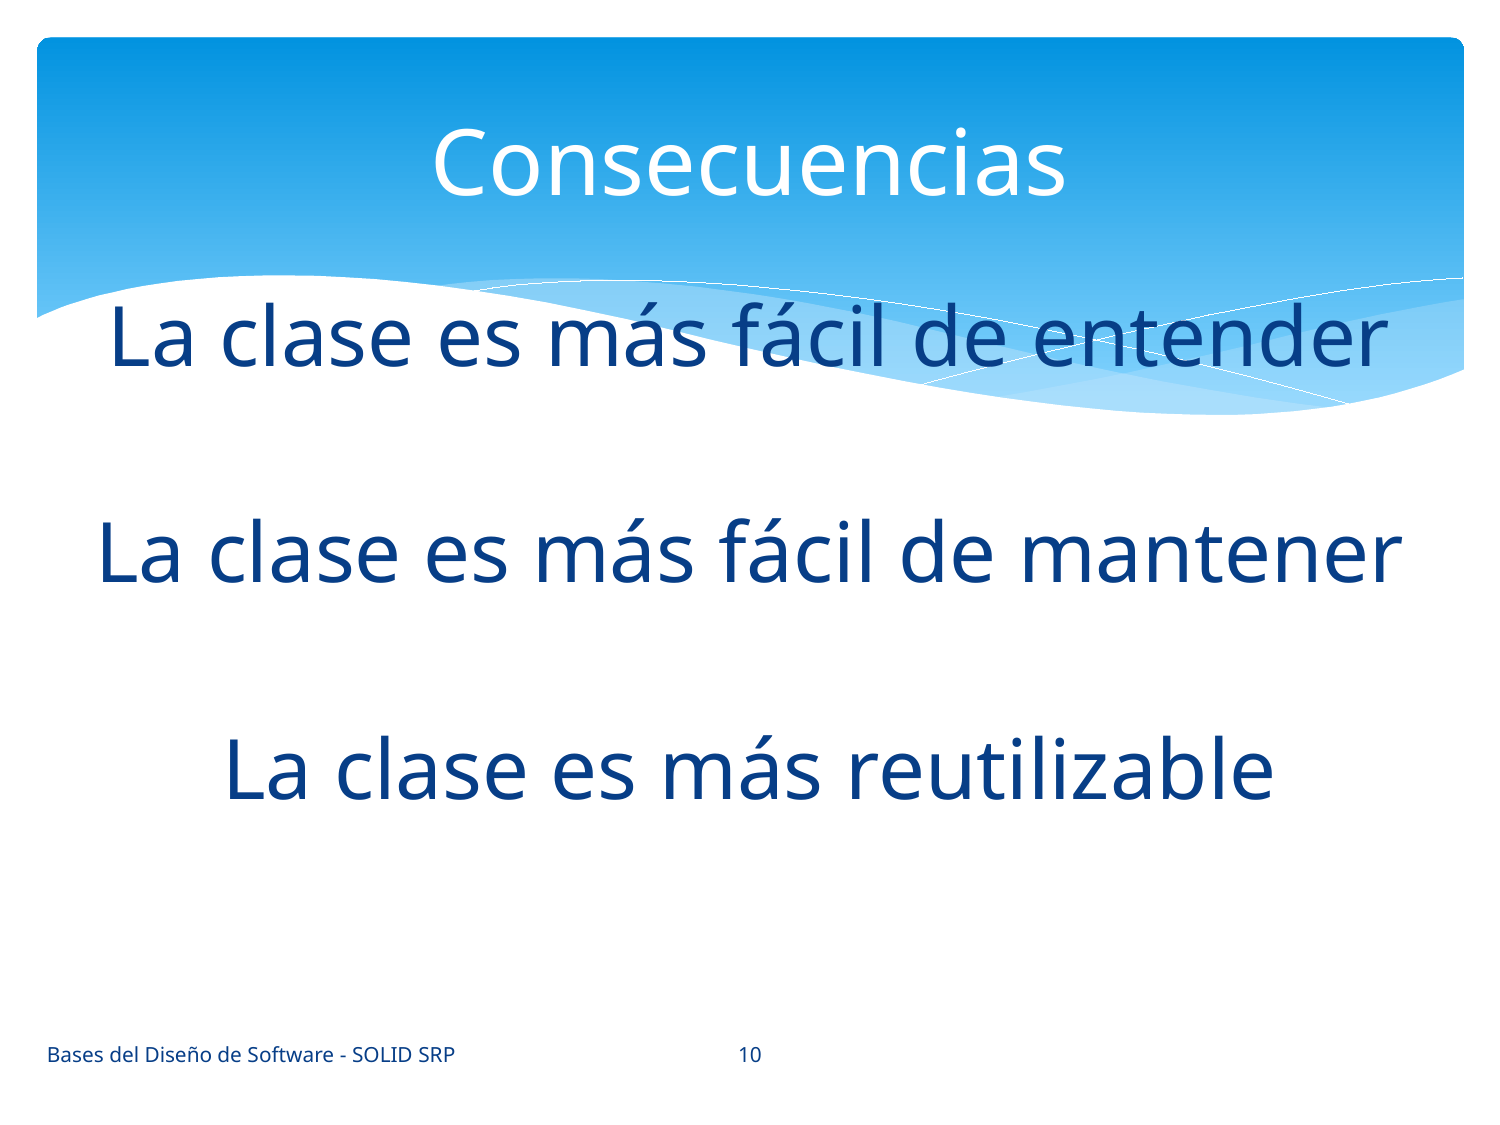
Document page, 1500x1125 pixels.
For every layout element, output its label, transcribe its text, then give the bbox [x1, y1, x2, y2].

slide_number 10 [654, 1025, 846, 1086]
footer Bases del Diseño de Software - SOLID SRP [31, 1025, 653, 1086]
title Consecuencias [75, 55, 1425, 261]
list La clase es más fácil de entender La clase es más fácil de mantener La clase es más reutilizable [76, 275, 1424, 1005]
